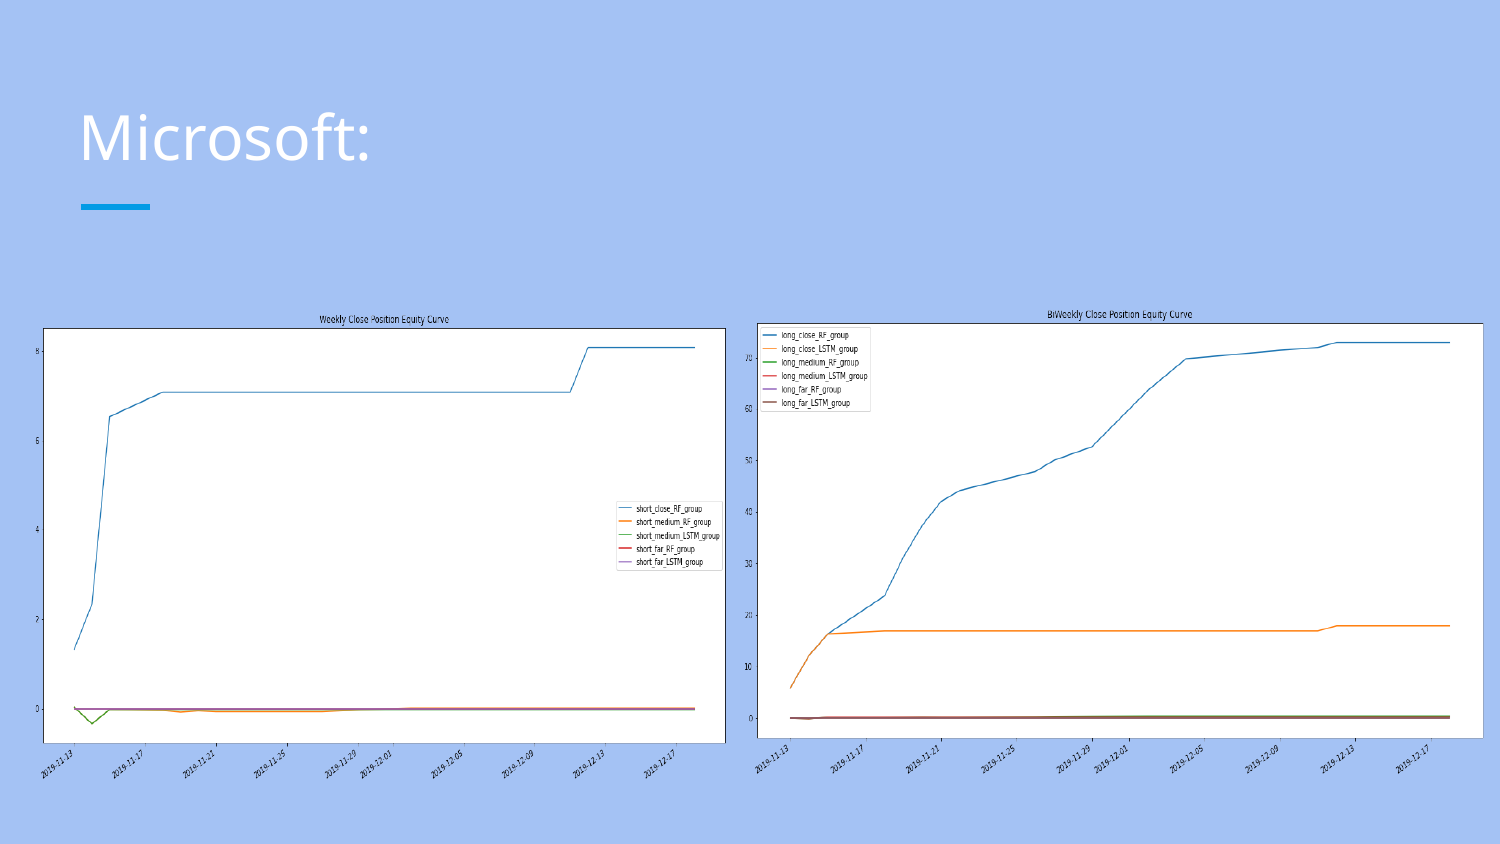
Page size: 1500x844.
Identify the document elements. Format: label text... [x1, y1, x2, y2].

picture [0, 250, 1500, 844]
title Microsoft: [63, 75, 1437, 188]
